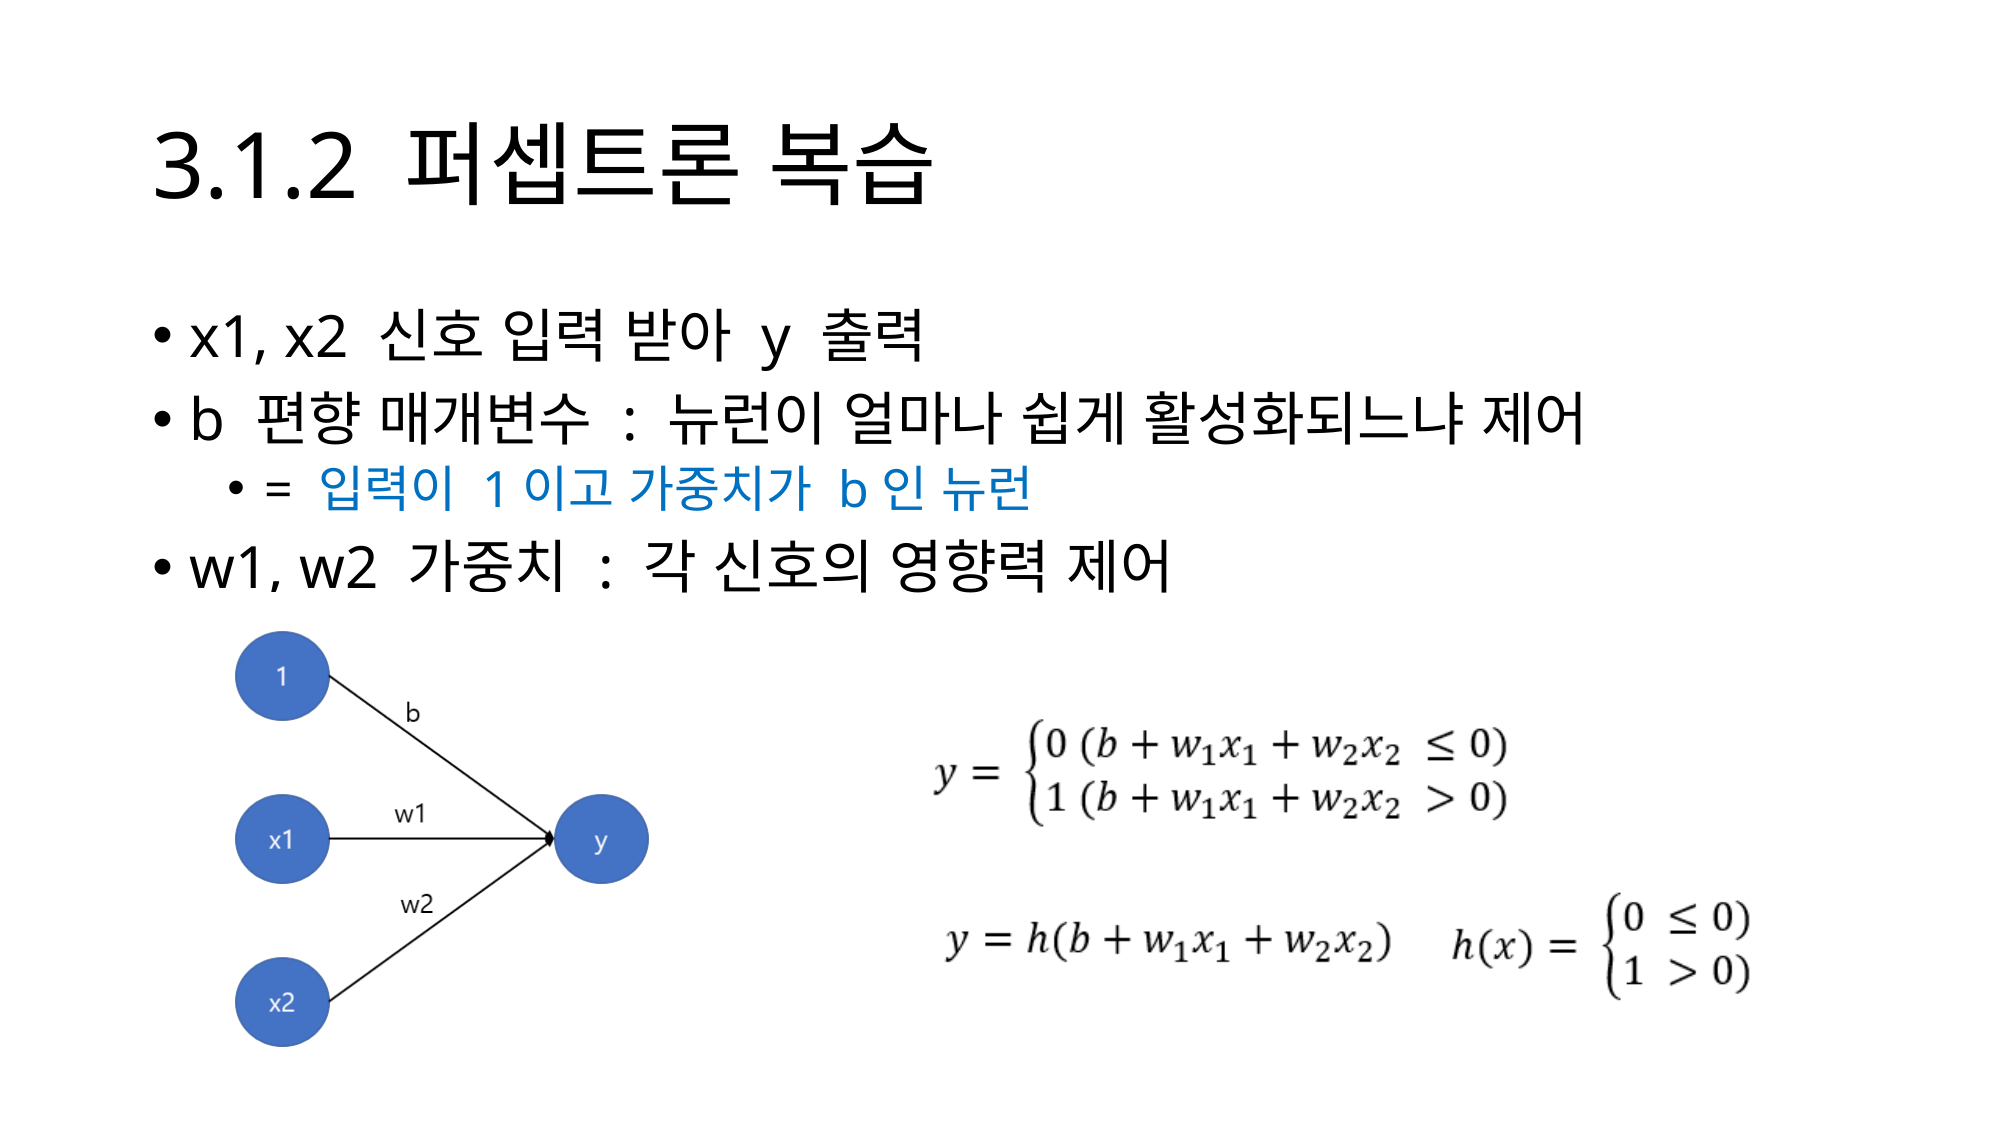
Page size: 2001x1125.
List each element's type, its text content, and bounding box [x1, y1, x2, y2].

picture [922, 707, 1522, 833]
title 3.1.2 퍼셉트론 복습 [137, 59, 1863, 278]
picture [922, 911, 1405, 975]
list x1, x2 신호 입력 받아 y 출력 b 편향 매개변수 : 뉴런이 얼마나 쉽게 활성화되느냐 제어 = 입력이 1이고 가중치가 b인 뉴런 w1, w2 가중치 : 각 신호의 영향력 제어 [137, 299, 1863, 1014]
picture [200, 592, 680, 1072]
picture [1434, 882, 1773, 1005]
